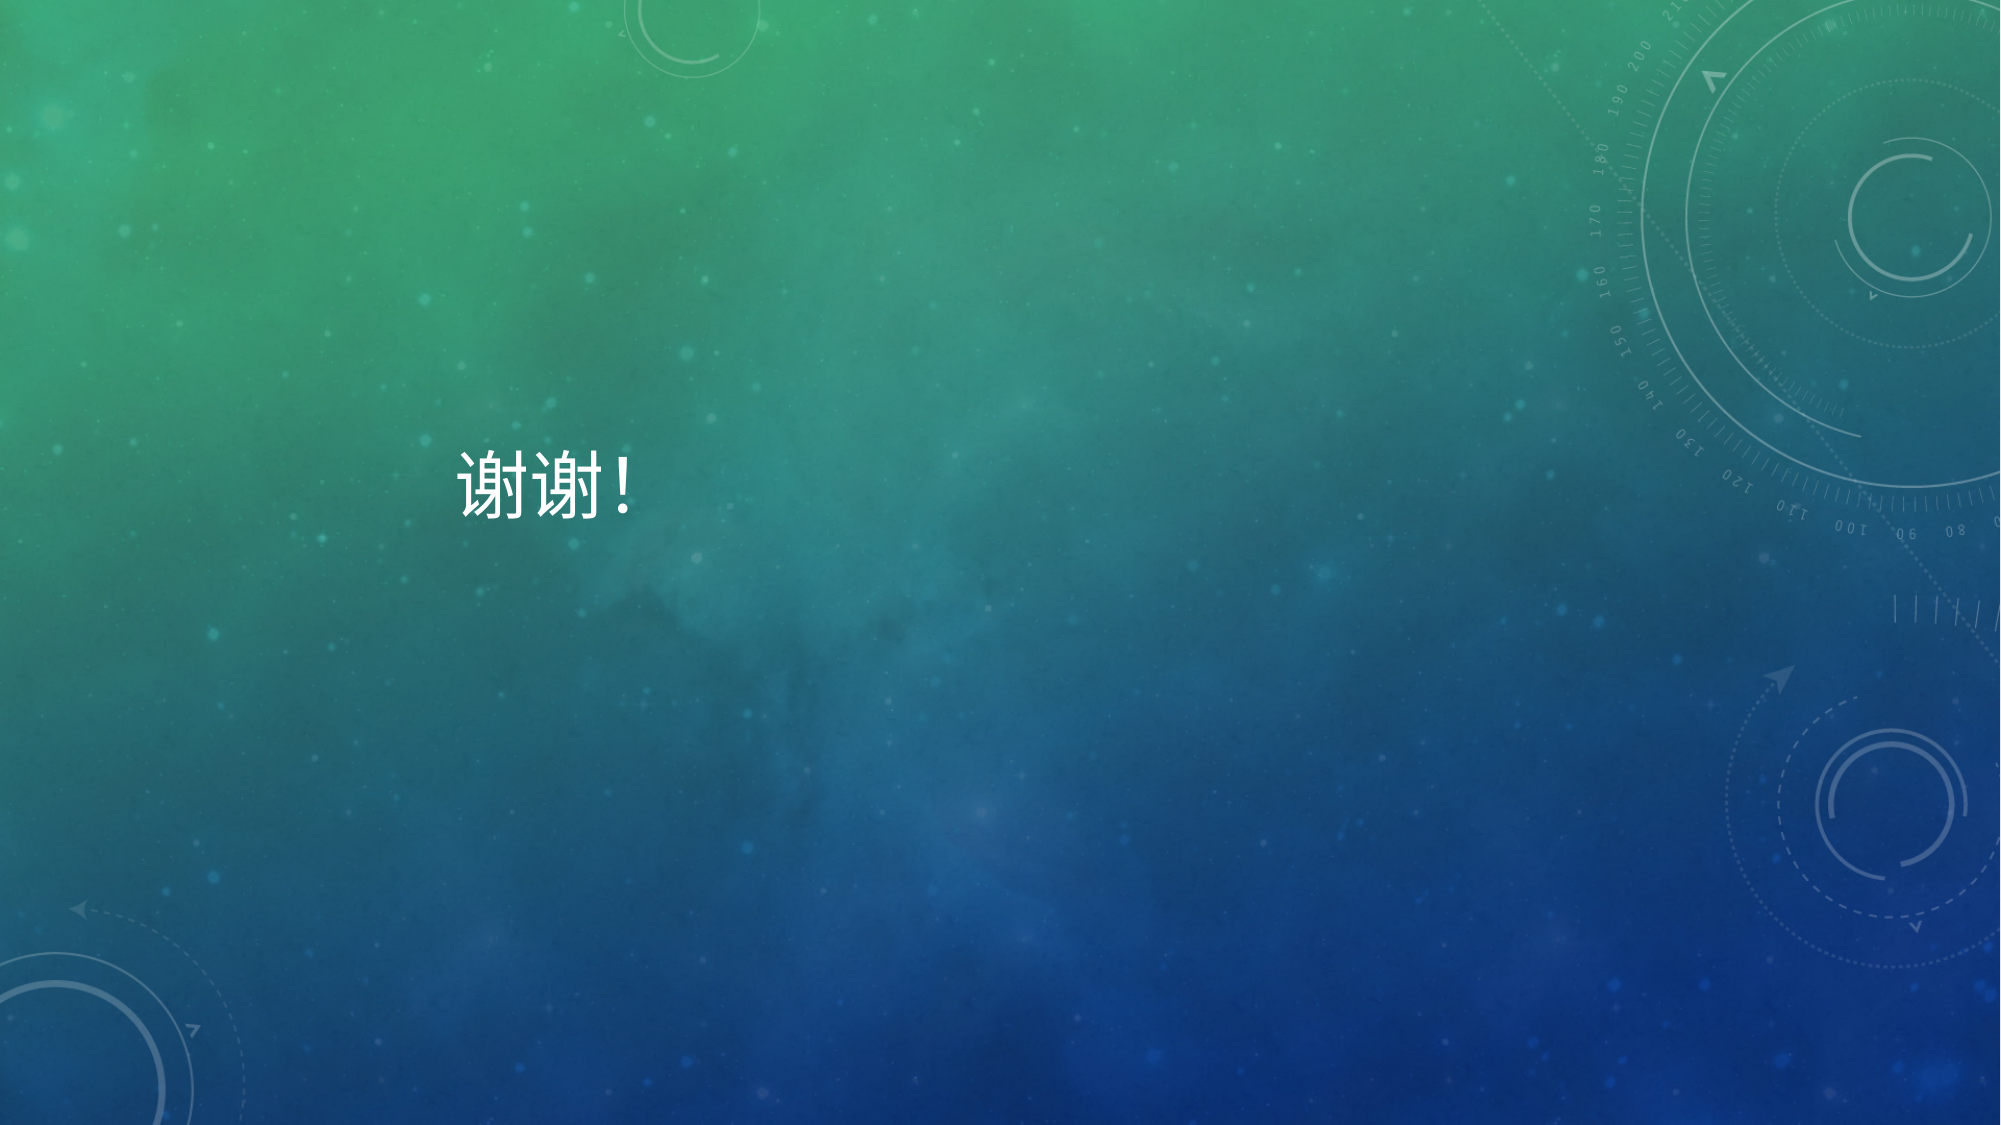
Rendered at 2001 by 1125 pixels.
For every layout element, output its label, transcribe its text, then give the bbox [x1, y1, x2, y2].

text_box 谢谢！ [439, 404, 1953, 563]
picture [0, 0, 2001, 1125]
